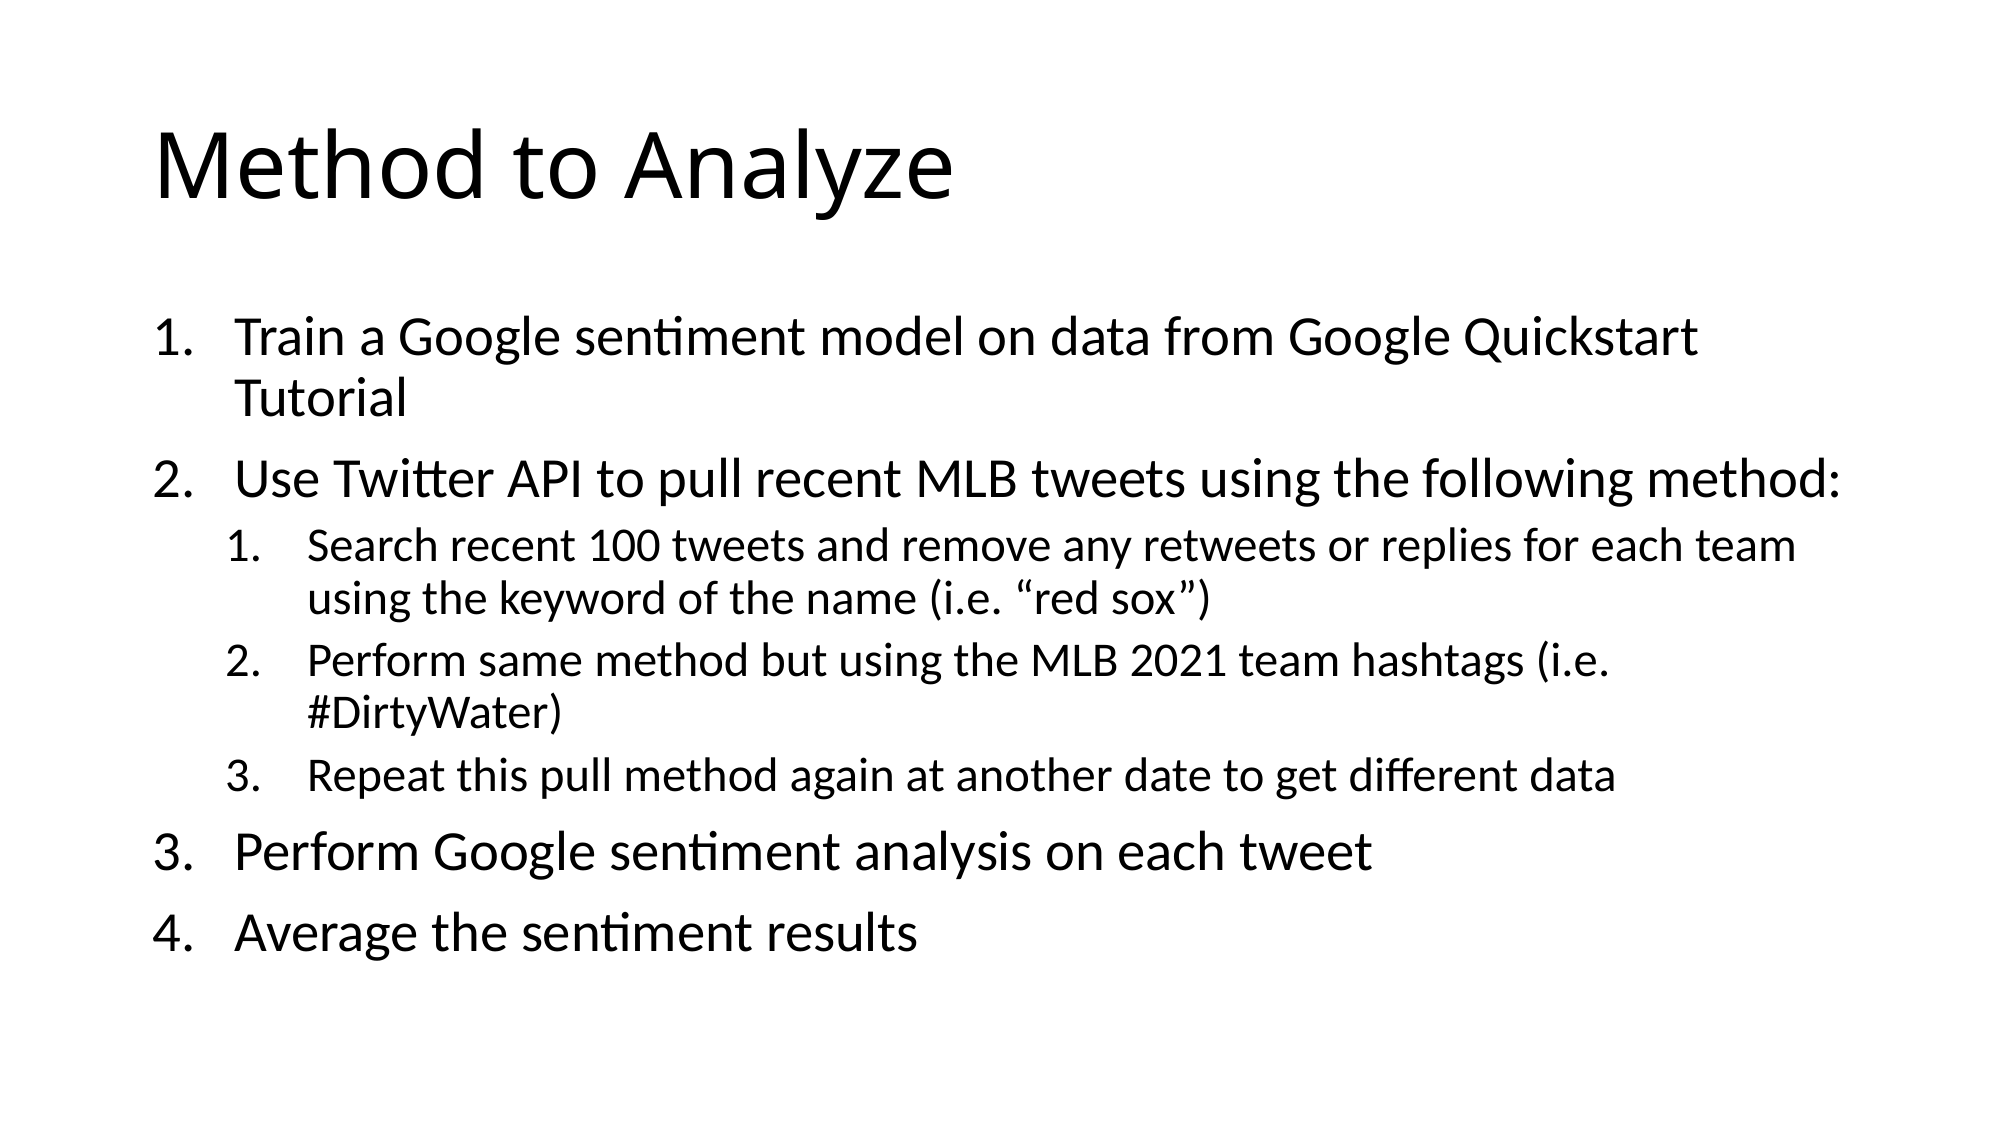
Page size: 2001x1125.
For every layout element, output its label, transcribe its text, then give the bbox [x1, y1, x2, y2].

list Train a Google sentiment model on data from Google Quickstart Tutorial Use Twitter API to pull recent MLB tweets using the following method: Search recent 100 tweets and remove any retweets or replies for each team using the keyword of the name (i.e. “red sox”) Perform same method but using the MLB 2021 team hashtags (i.e. #DirtyWater) Repeat this pull method again at another date to get different data Perform Google sentiment analysis on each tweet Average the sentiment results [137, 299, 1863, 1014]
title Method to Analyze [137, 59, 1863, 278]
